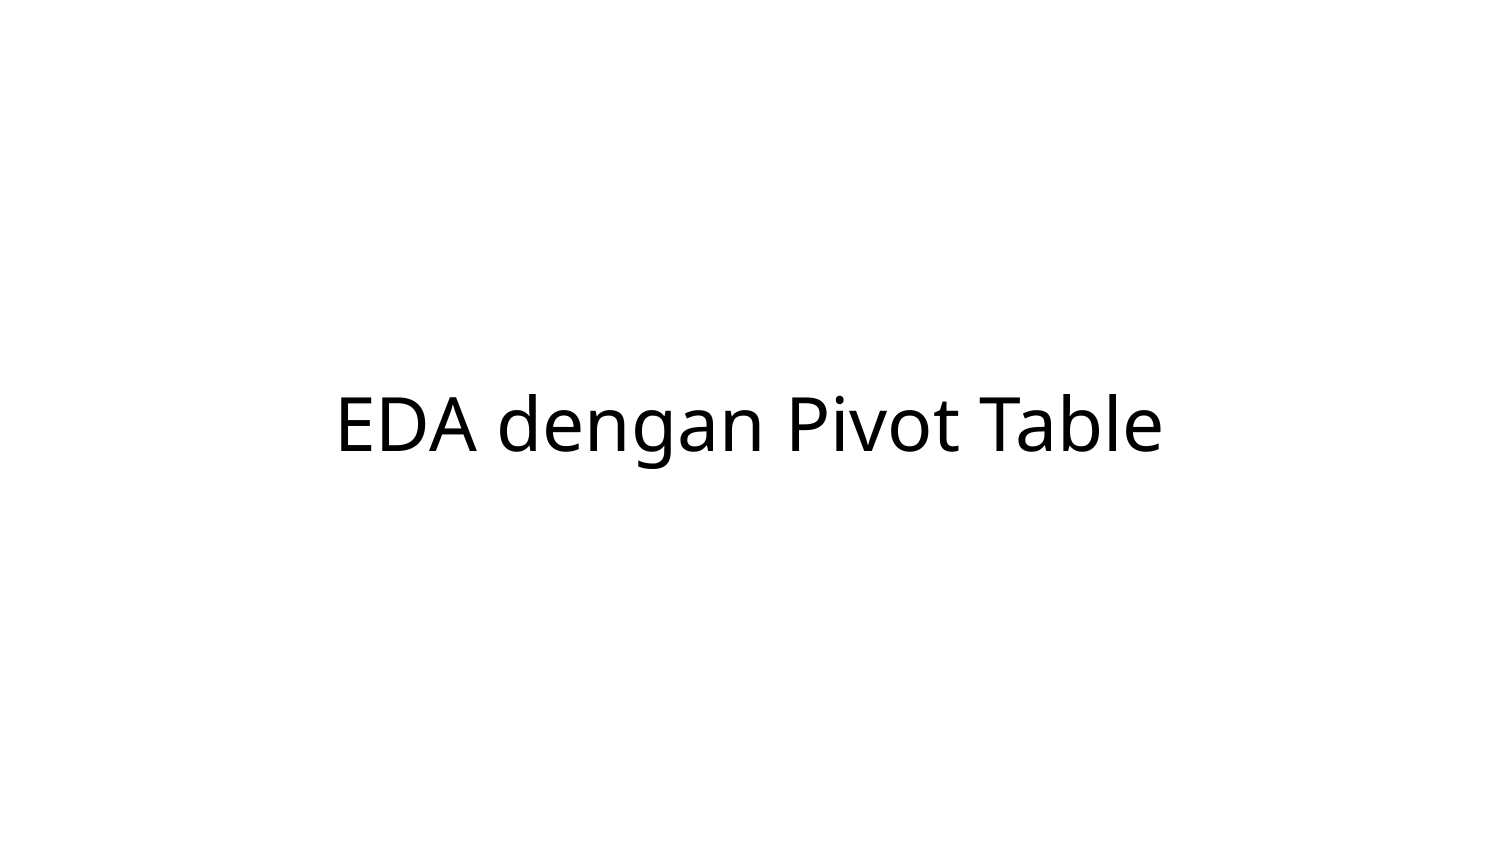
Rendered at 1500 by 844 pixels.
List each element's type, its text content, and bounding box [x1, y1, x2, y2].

title EDA dengan Pivot Table [51, 352, 1449, 491]
